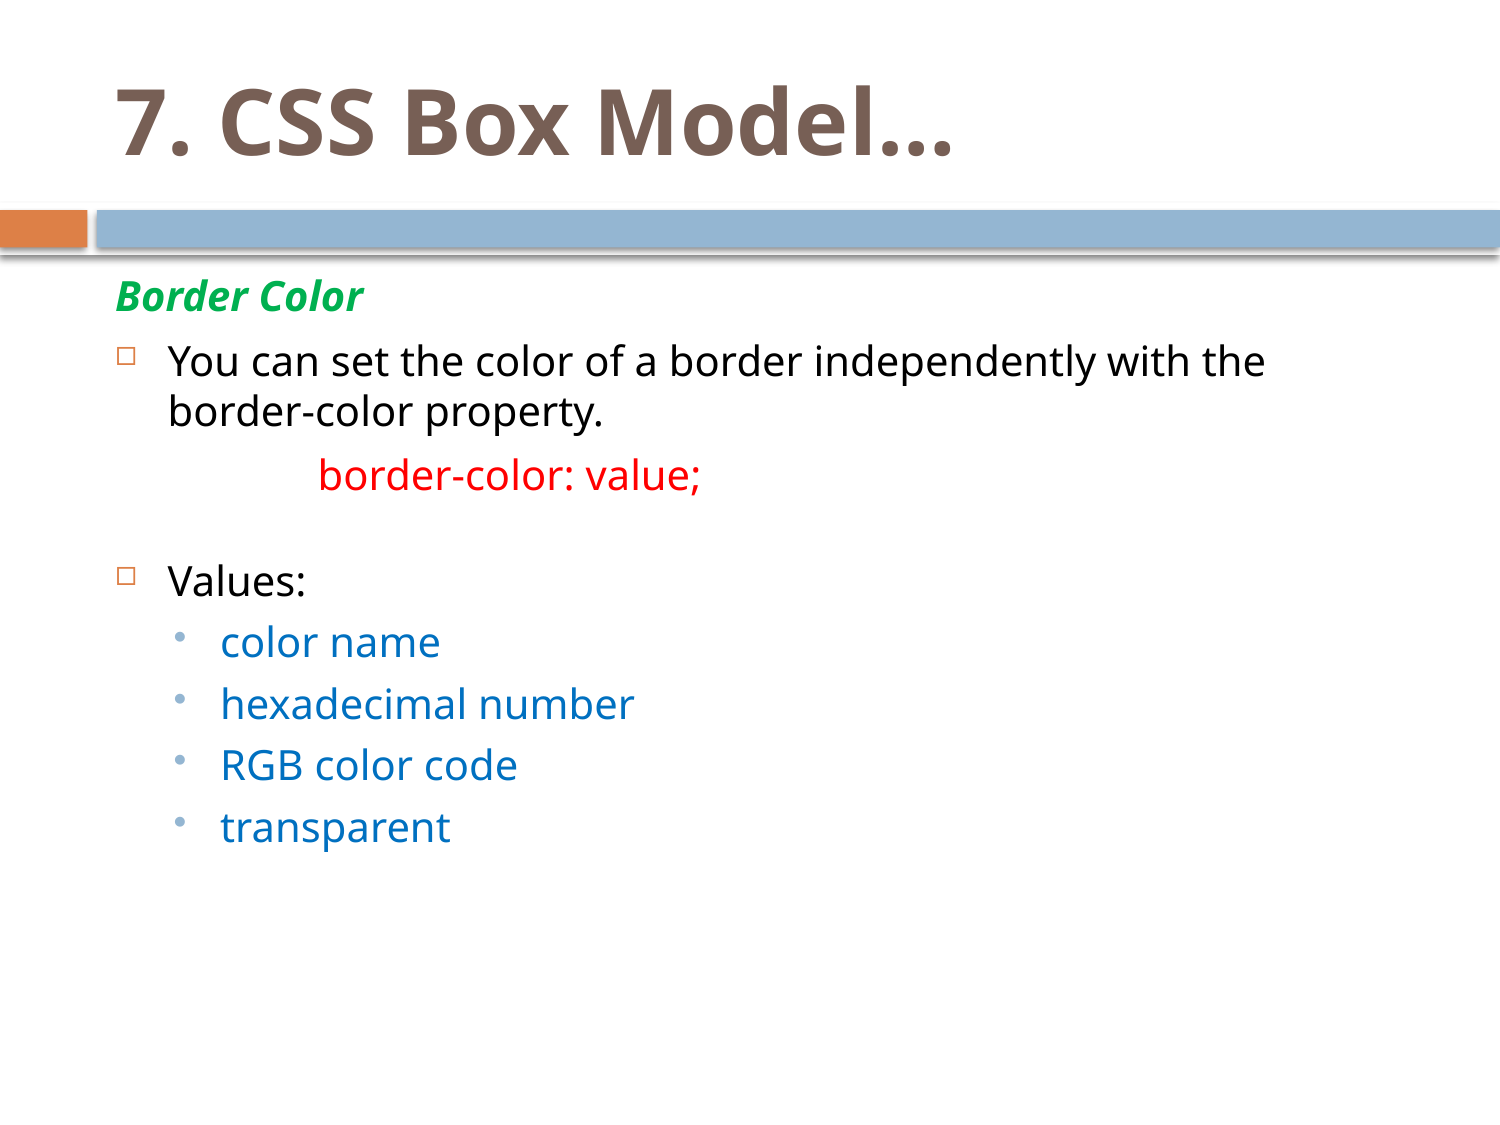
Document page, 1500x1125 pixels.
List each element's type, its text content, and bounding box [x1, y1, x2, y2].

list Border Color You can set the color of a border independently with the border-color property. border-color: value; Values: color name hexadecimal number RGB color code transparent [100, 262, 1438, 1000]
title 7. CSS Box Model… [100, 37, 1438, 200]
